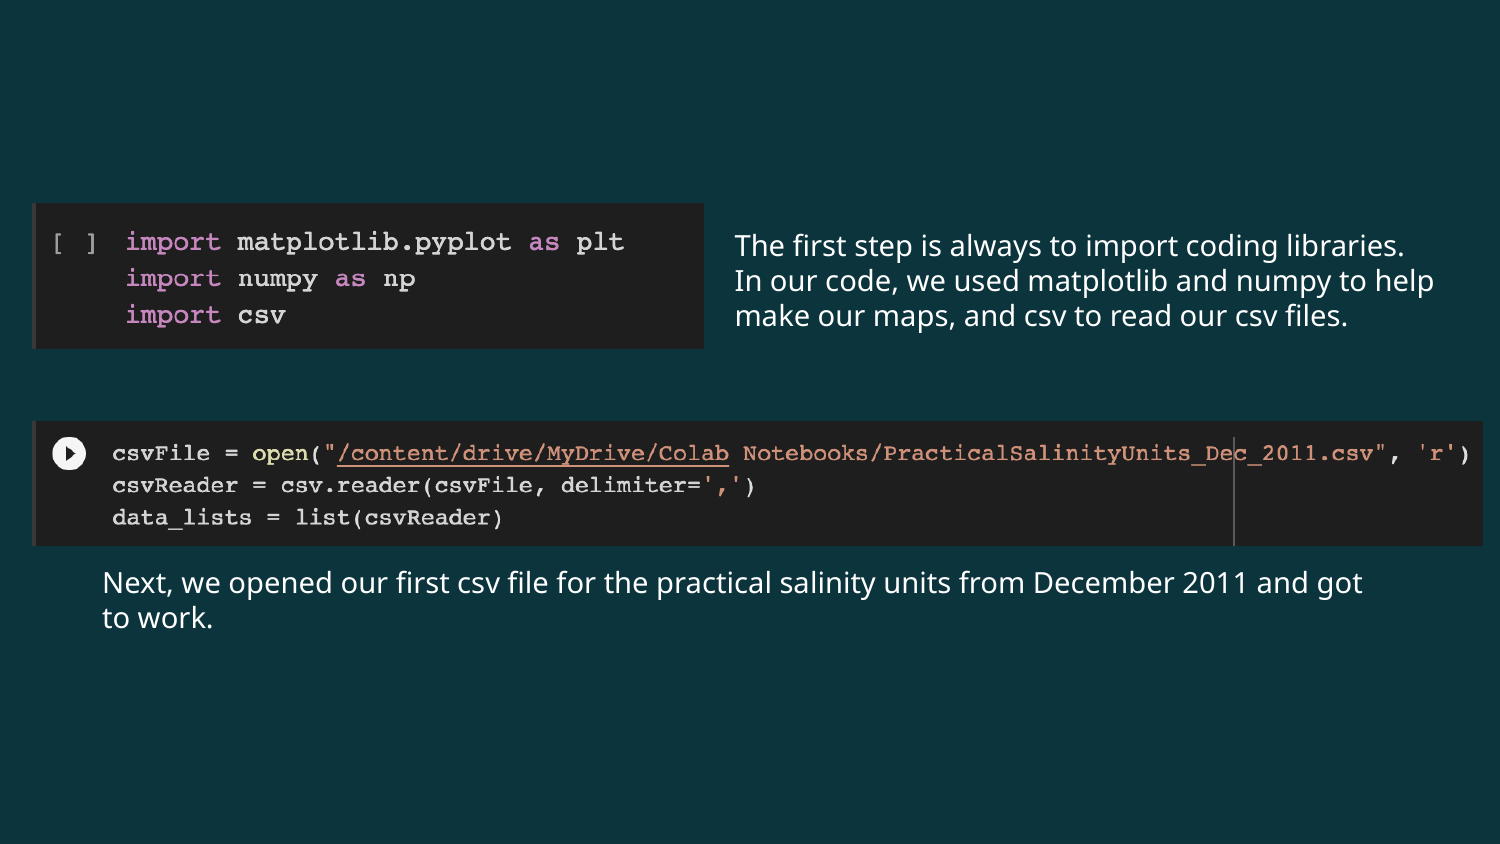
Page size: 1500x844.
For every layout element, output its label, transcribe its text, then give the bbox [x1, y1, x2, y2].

text_box Next, we opened our first csv file for the practical salinity units from December 2011 and got to work. [86, 554, 1413, 650]
picture [32, 203, 704, 350]
picture [32, 421, 1483, 546]
text_box The first step is always to import coding libraries. In our code, we used matplotlib and numpy to help make our maps, and csv to read our csv files. [719, 212, 1489, 348]
